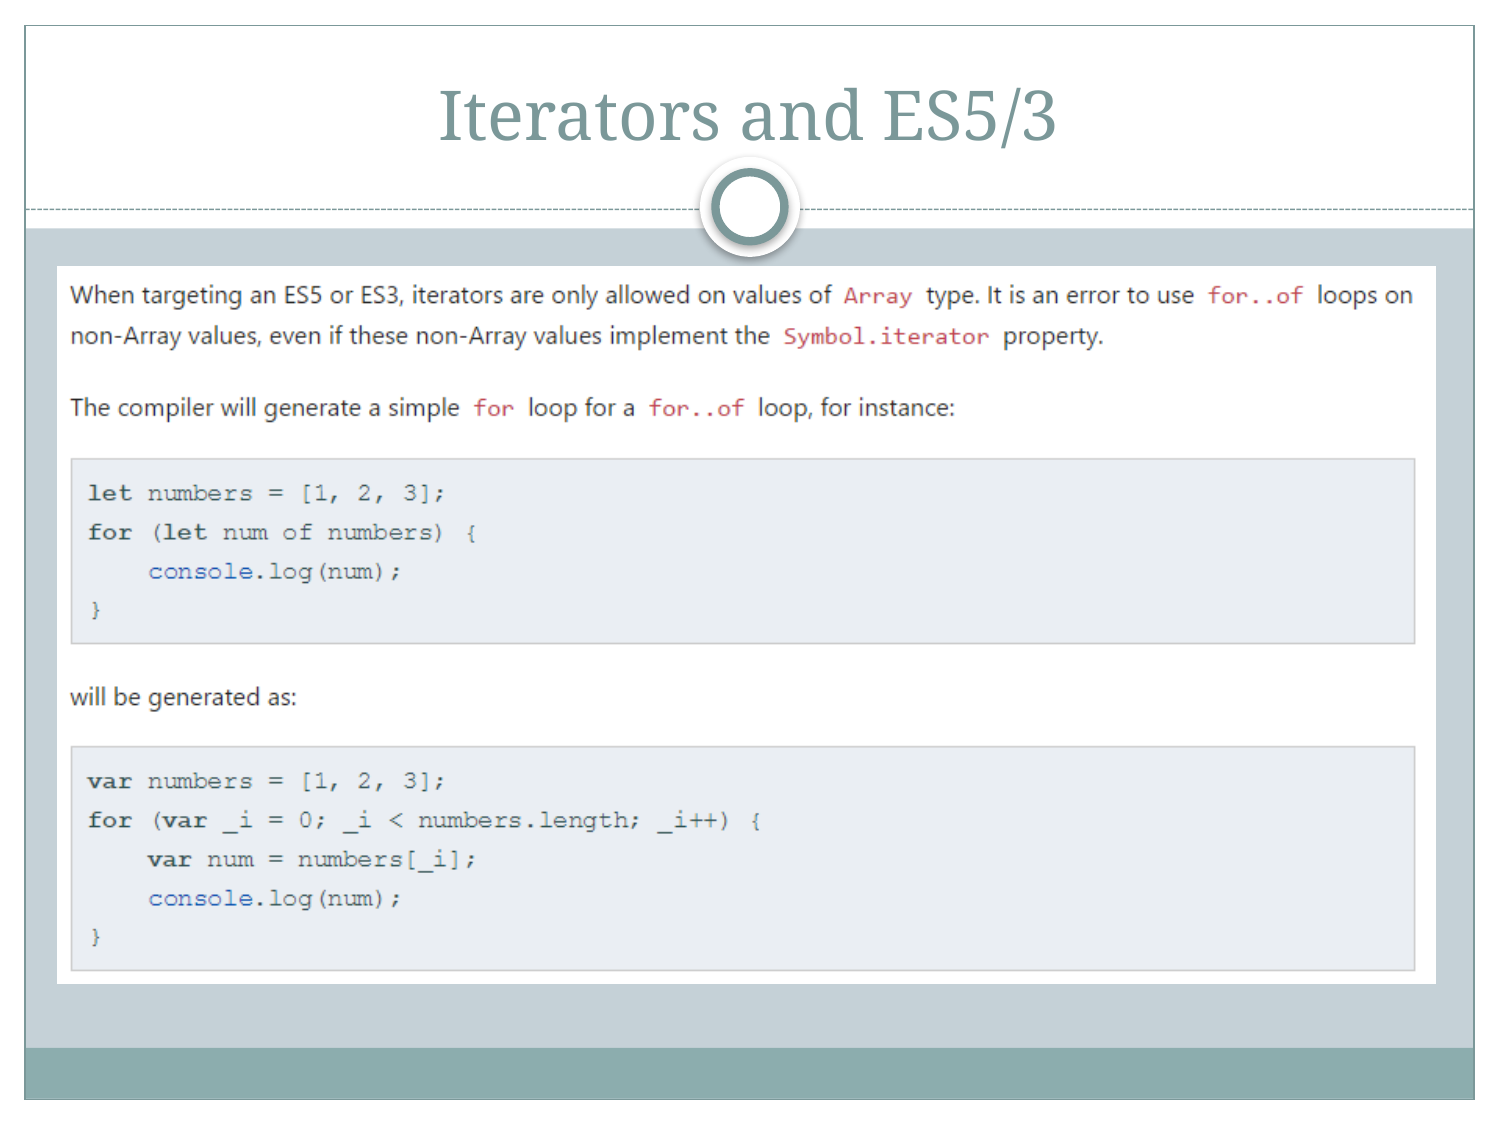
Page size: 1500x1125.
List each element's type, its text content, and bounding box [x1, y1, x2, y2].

title Iterators and ES5/3 [49, 37, 1450, 162]
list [57, 266, 1437, 985]
